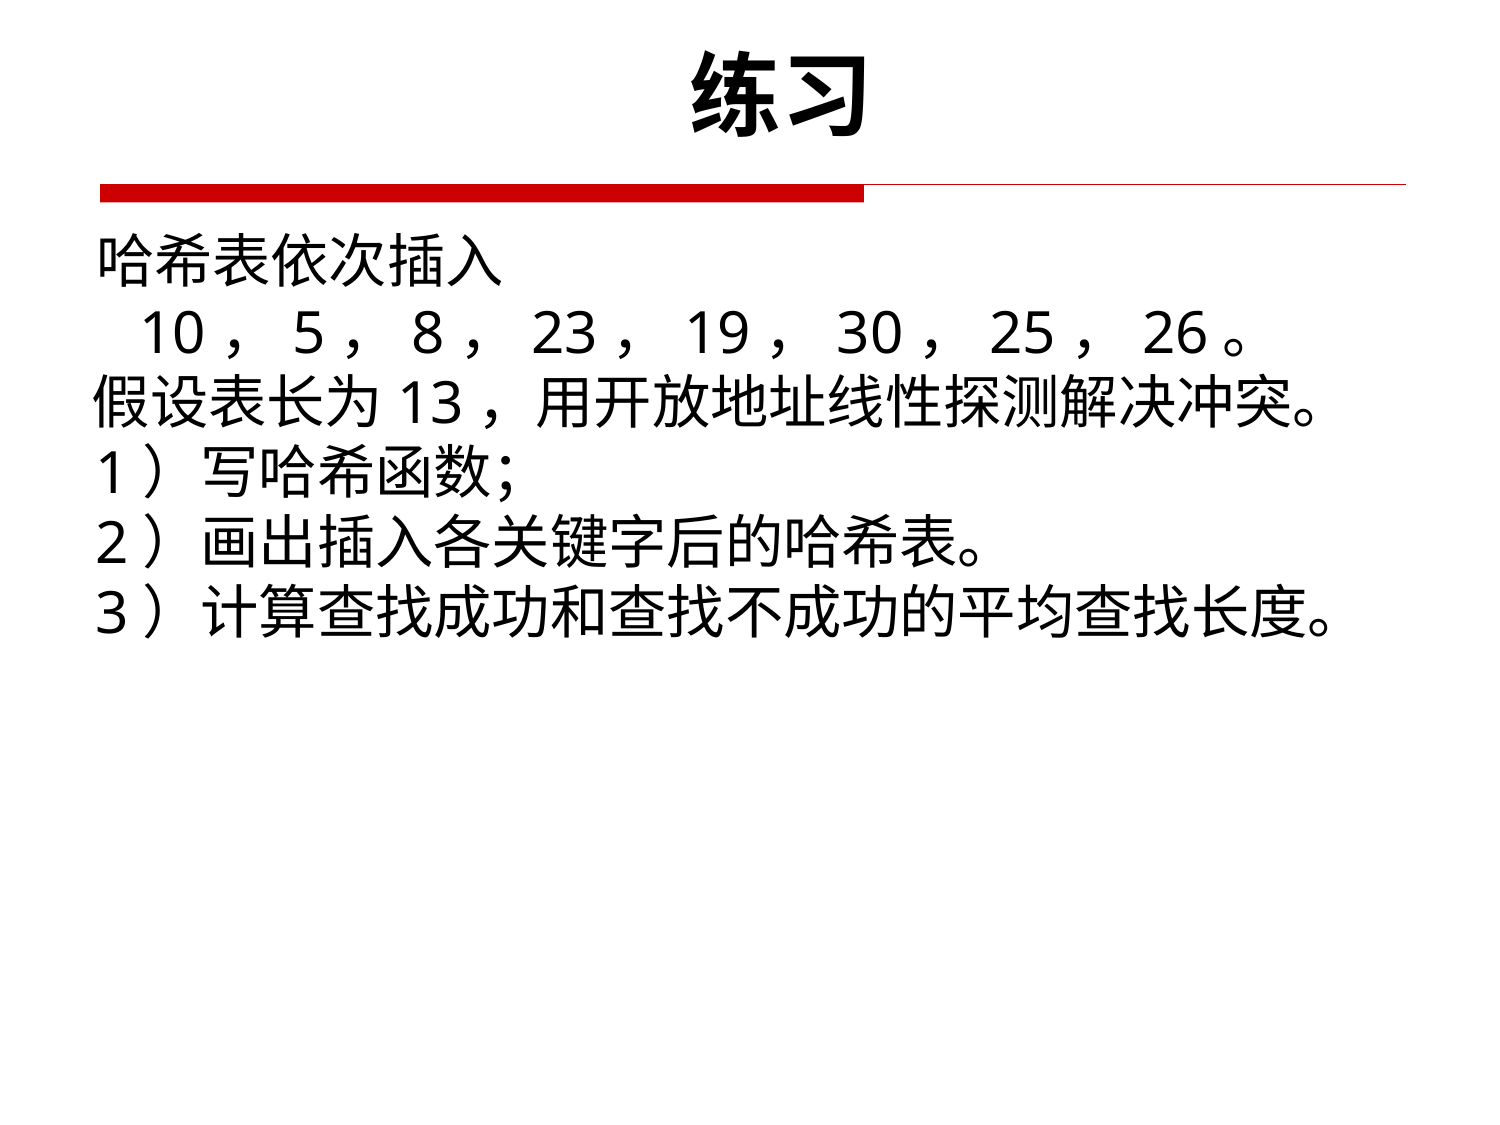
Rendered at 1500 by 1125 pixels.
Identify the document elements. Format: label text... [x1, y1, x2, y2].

text_box 哈希表依次插入10，5，8，23，19，30，25，26。 假设表长为13，用开放地址线性探测解决冲突。 1）写哈希函数； 2）画出插入各关键字后的哈希表。 3）计算查找成功和查找不成功的平均查找长度。 [50, 208, 1425, 653]
text_box 练习 [87, 30, 1475, 156]
